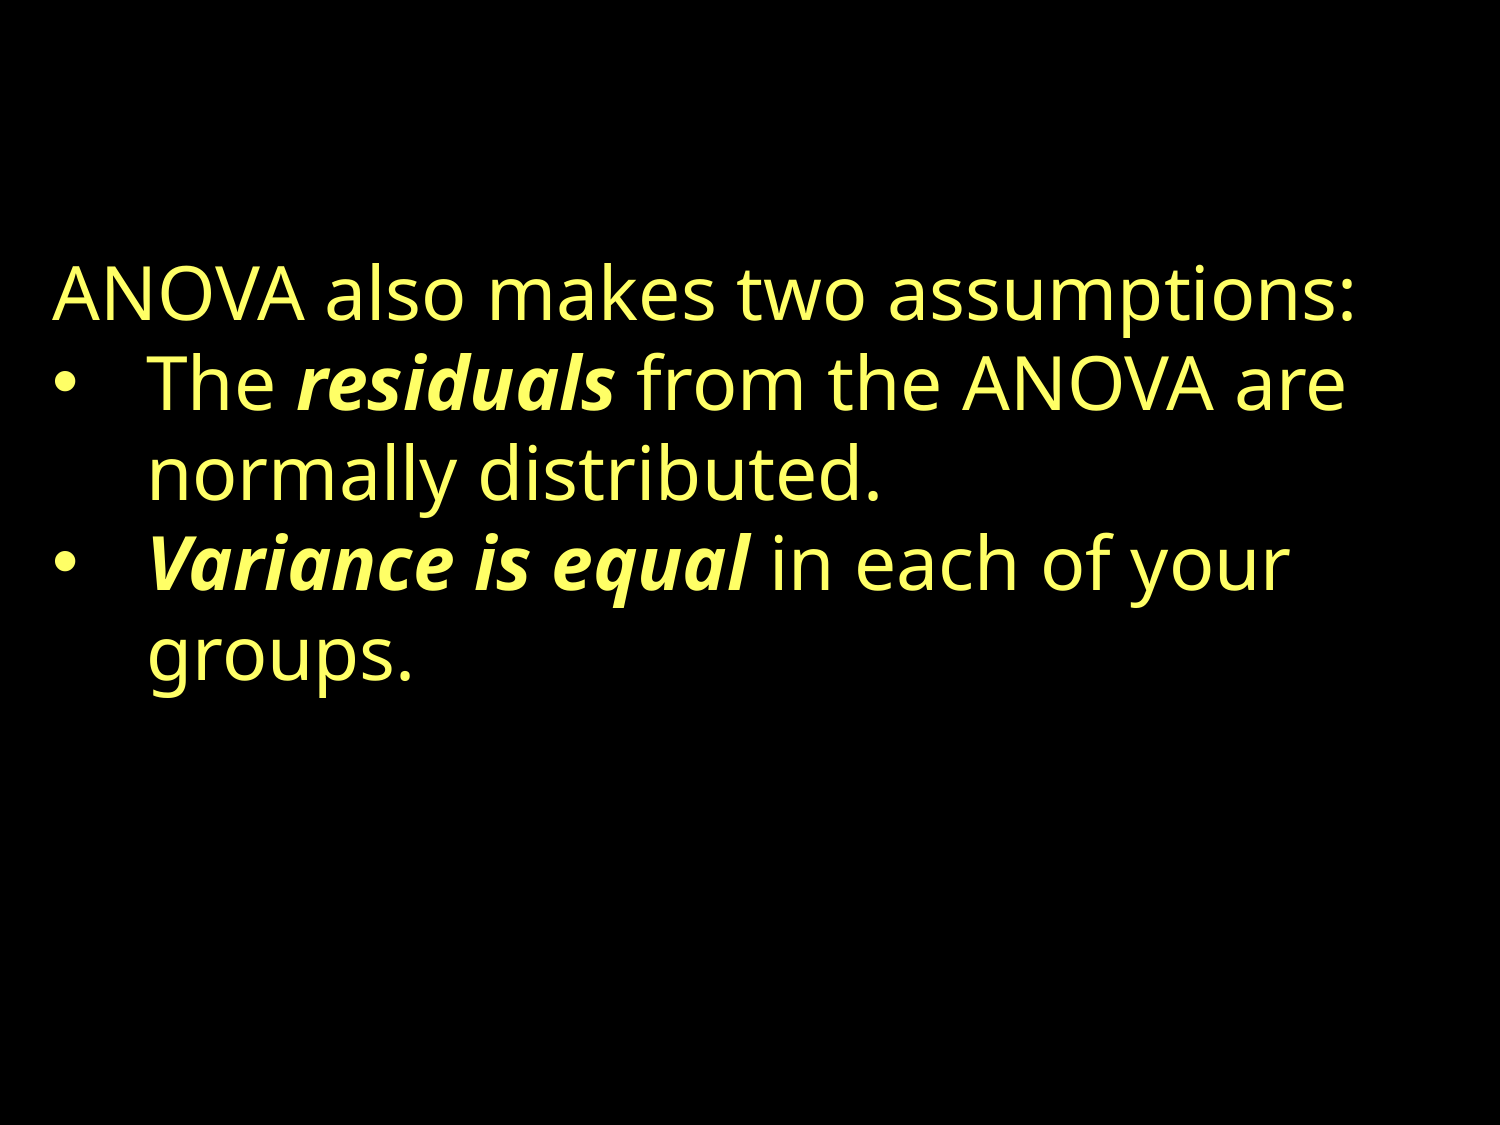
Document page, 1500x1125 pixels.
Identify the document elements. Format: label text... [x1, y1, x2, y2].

text_box ANOVA also makes two assumptions: The residuals from the ANOVA are normally distributed. Variance is equal in each of your groups. [37, 237, 1442, 708]
